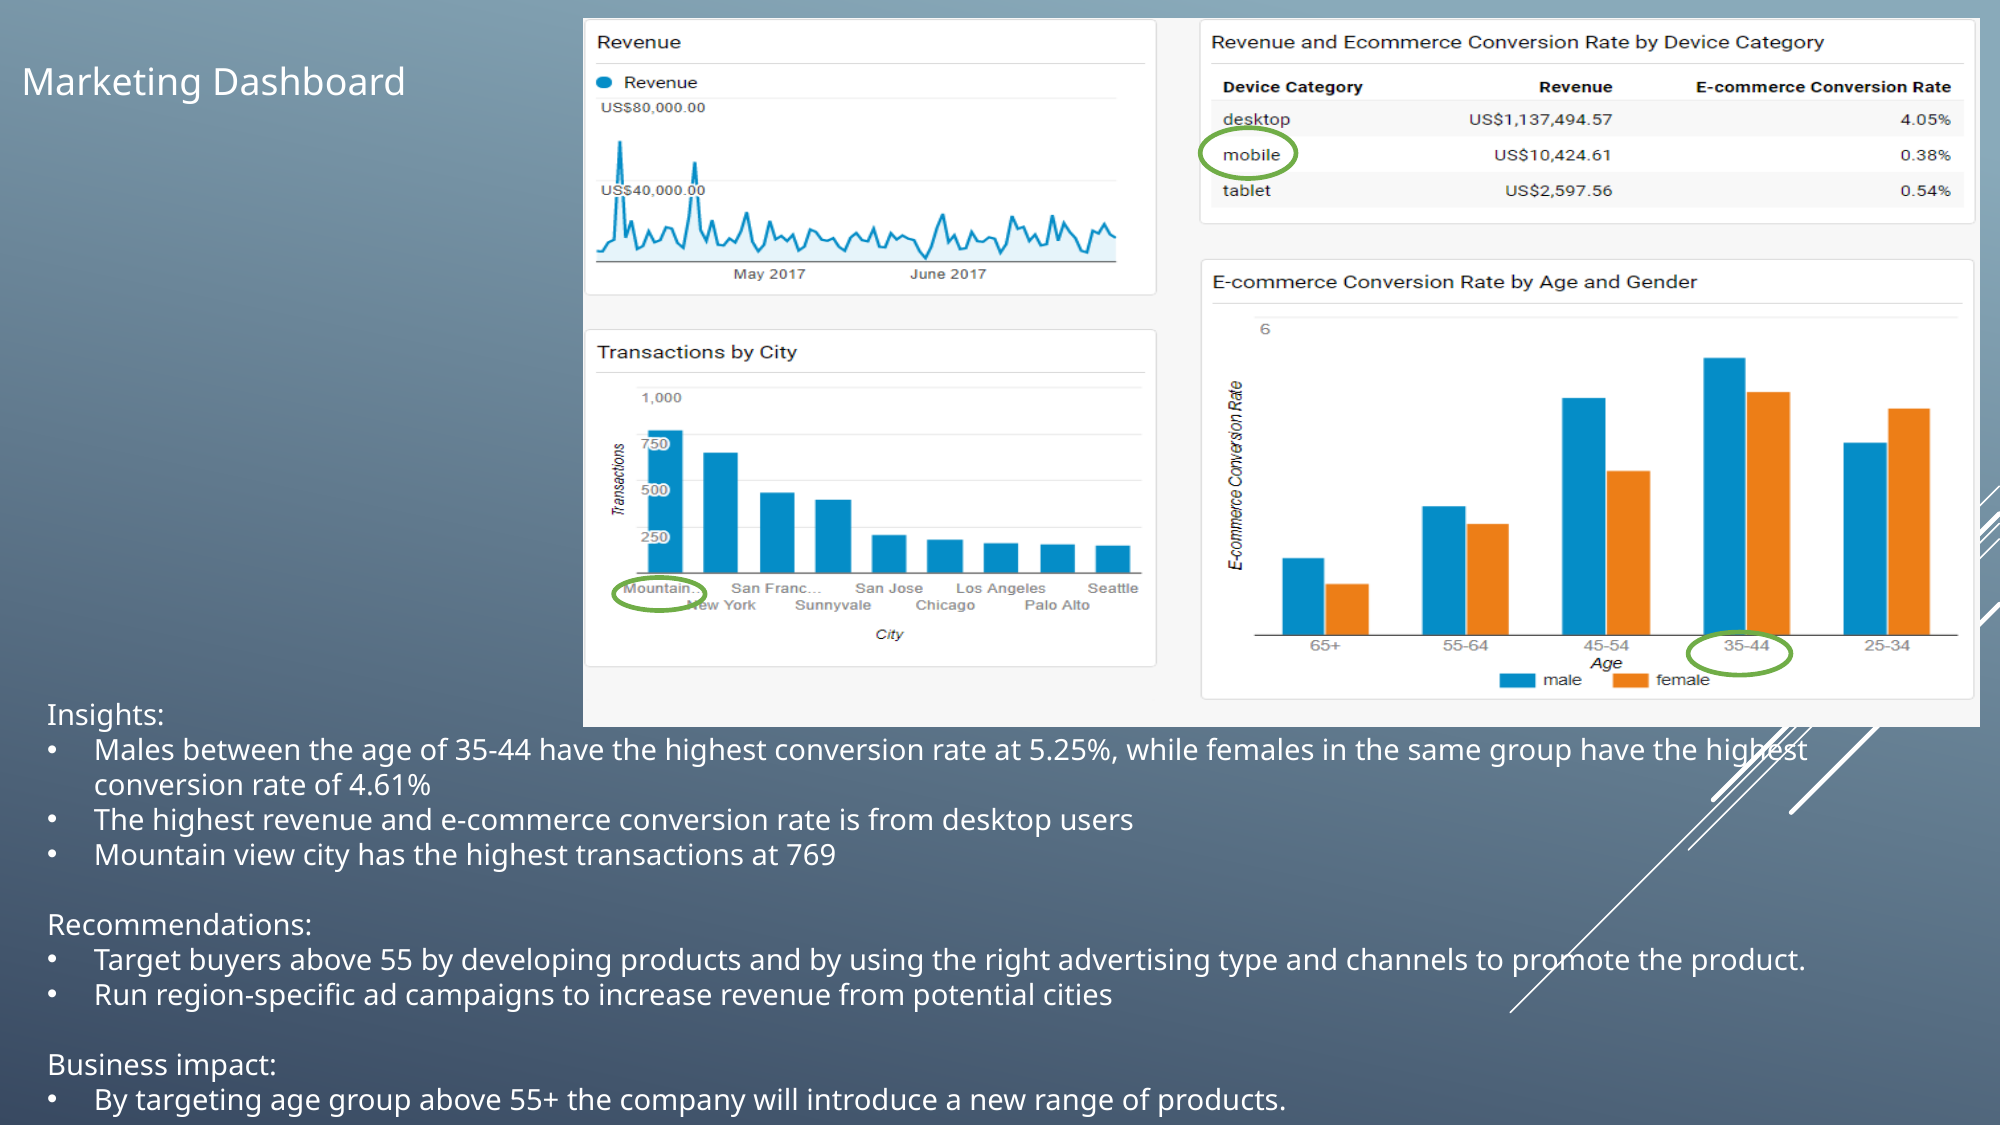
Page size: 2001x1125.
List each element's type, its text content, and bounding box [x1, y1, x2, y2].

picture [583, 18, 1980, 727]
text_box Insights: Males between the age of 35-44 have the highest conversion rate at 5.25%, while females in the same group have the highest conversion rate of 4.61% The highest revenue and e-commerce conversion rate is from desktop users Mountain view city has the highest transactions at 769 Recommendations: Target buyers above 55 by developing products and by using the right advertising type and channels to promote the product. Run region-specific ad campaigns to increase revenue from potential cities Business impact: By targeting age group above 55+ the company will introduce a new range of products. [32, 689, 1980, 1124]
text_box Marketing Dashboard [6, 50, 422, 111]
